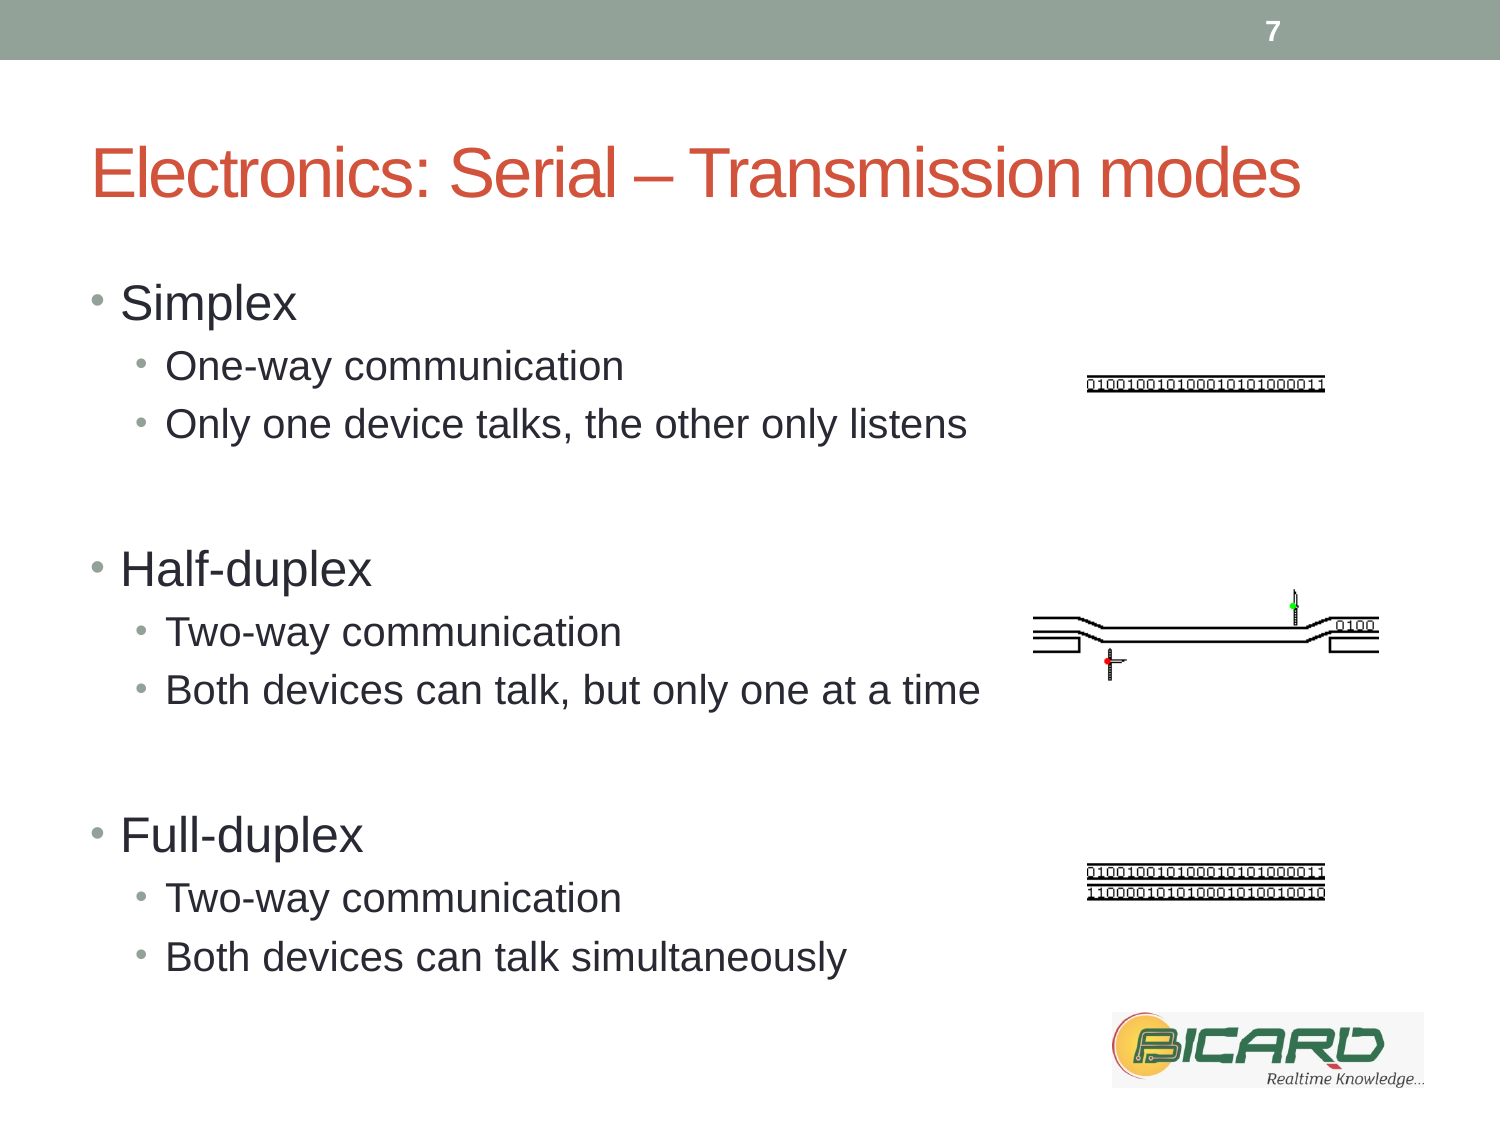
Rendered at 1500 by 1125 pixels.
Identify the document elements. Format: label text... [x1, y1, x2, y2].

slide_number 7 [1250, 3, 1425, 57]
title Electronics: Serial – Transmission modes [75, 87, 1425, 250]
picture [1087, 862, 1326, 902]
picture [1112, 1063, 1424, 1088]
picture [1087, 374, 1326, 394]
list Simplex One-way communication Only one device talks, the other only listens Half-duplex Two-way communication Both devices can talk, but only one at a time Full-duplex Two-way communication Both devices can talk simultaneously [75, 262, 1425, 1063]
picture [1033, 587, 1379, 683]
